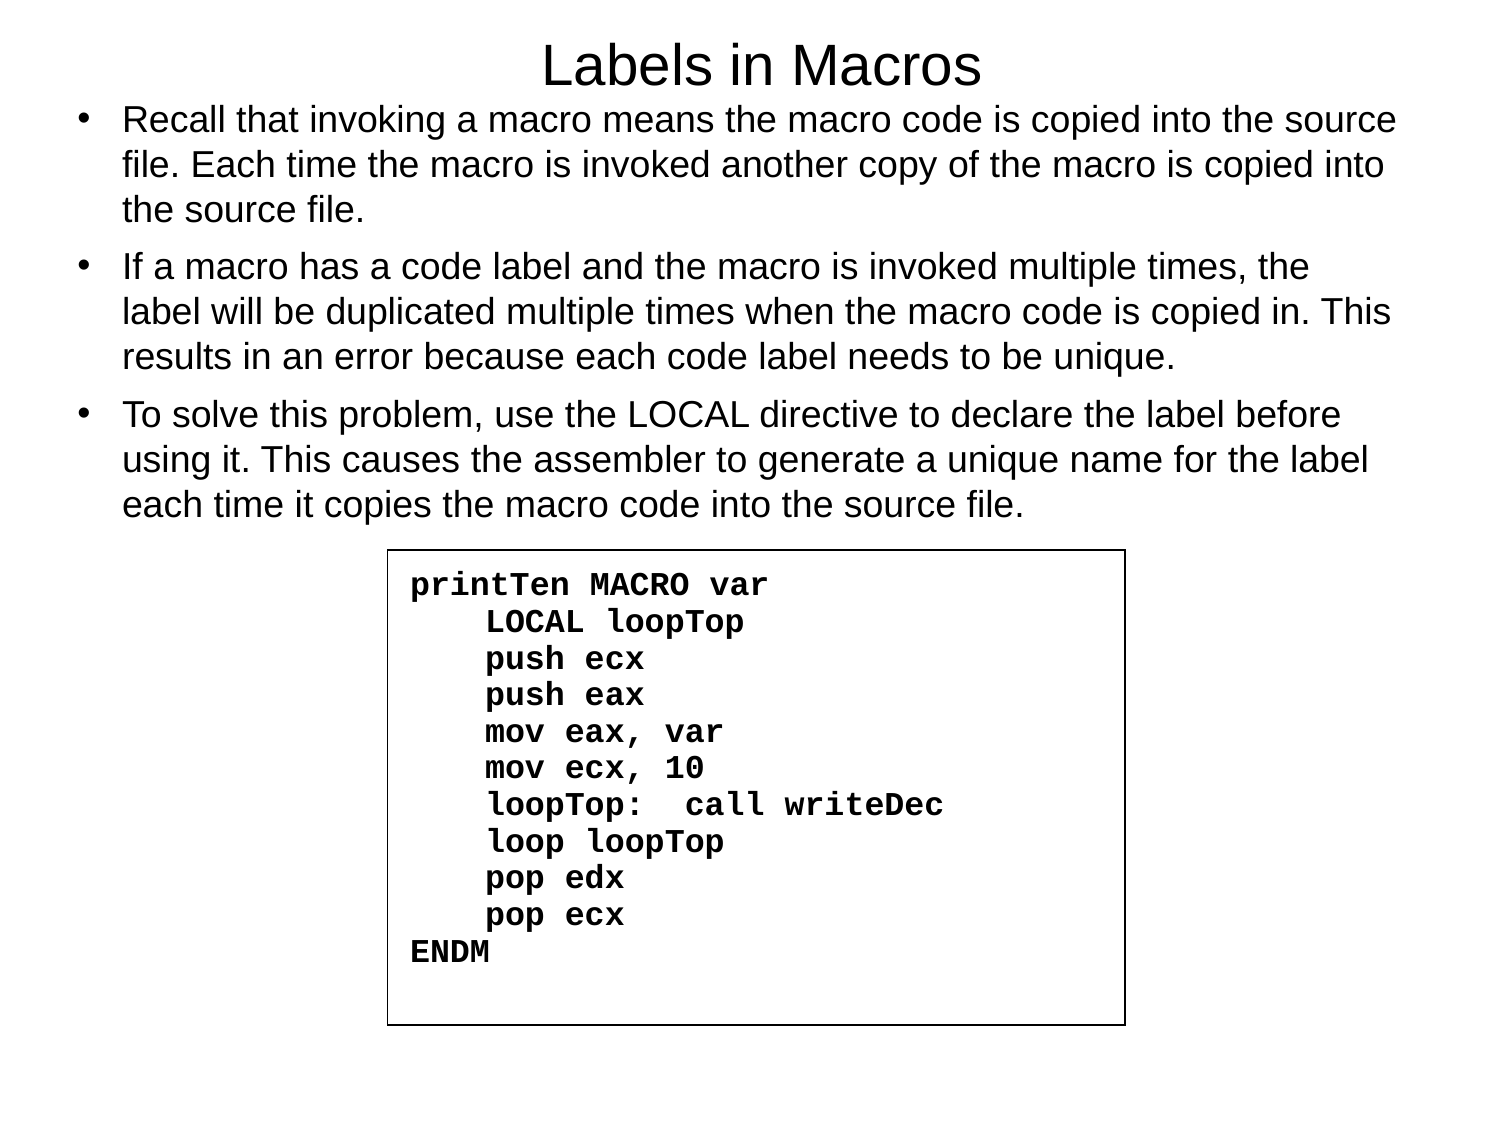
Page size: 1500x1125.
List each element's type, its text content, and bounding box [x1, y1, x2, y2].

text_box printTen MACRO var LOCAL loopTop push ecx push eax mov eax, var mov ecx, 10 loopTop: call writeDec loop loopTop pop edx pop ecx ENDM [387, 596, 1125, 1025]
text_box Labels in Macros [124, 12, 1400, 87]
text_box Recall that invoking a macro means the macro code is copied into the source file. Each time the macro is invoked another copy of the macro is copied into the source file. If a macro has a code label and the macro is invoked multiple times, the label will be duplicated multiple times when the macro code is copied in. This results in an error because each code label needs to be unique. To solve this problem, use the LOCAL directive to declare the label before using it. This causes the assembler to generate a unique name for the label each time it copies the macro code into the source file. [62, 87, 1413, 596]
